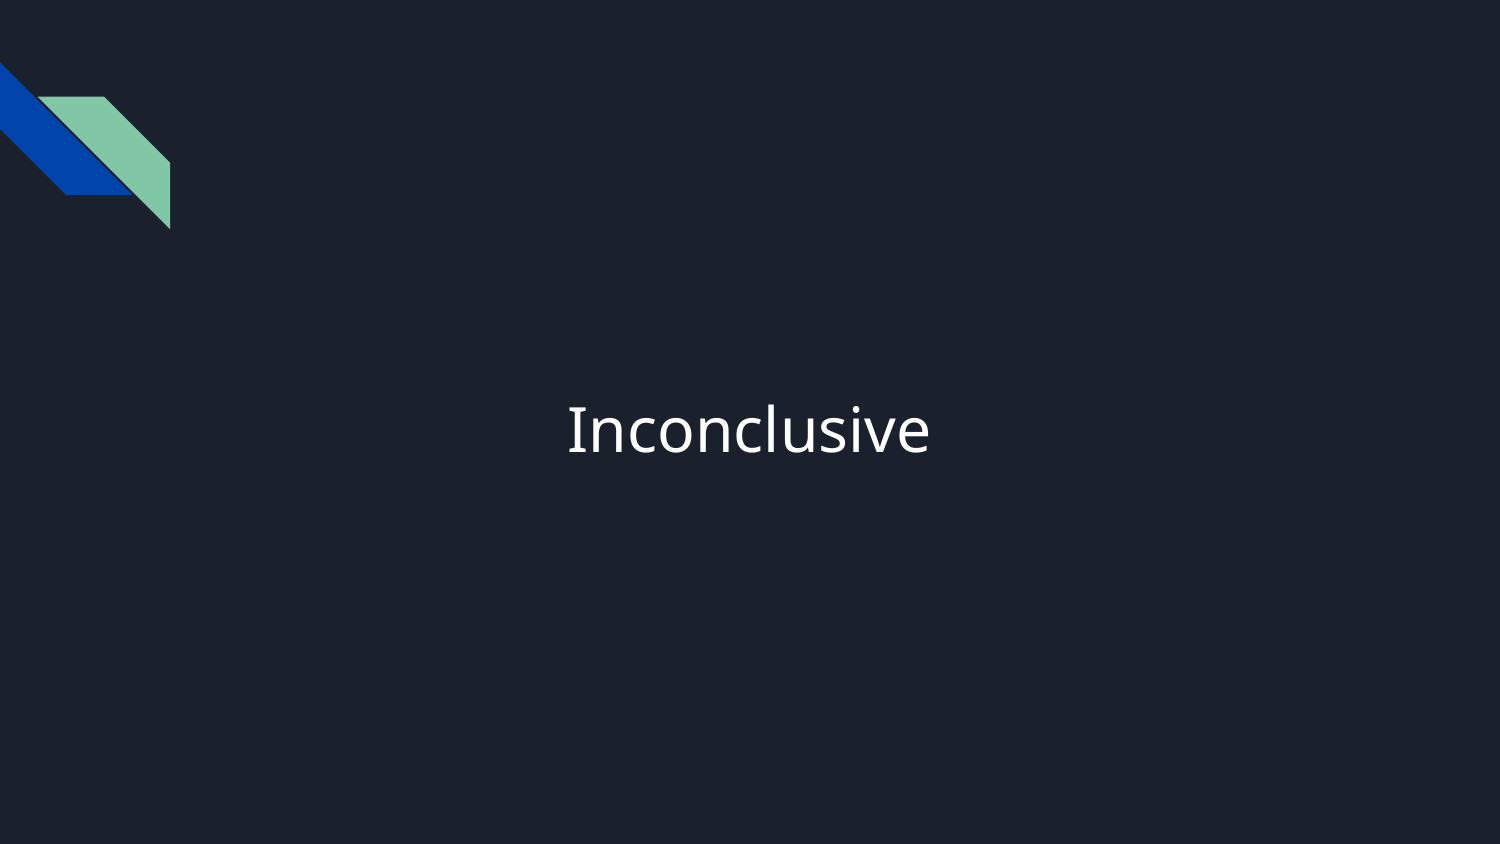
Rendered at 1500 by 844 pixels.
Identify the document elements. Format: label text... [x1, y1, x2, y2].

list Inconclusive [172, 183, 1328, 661]
